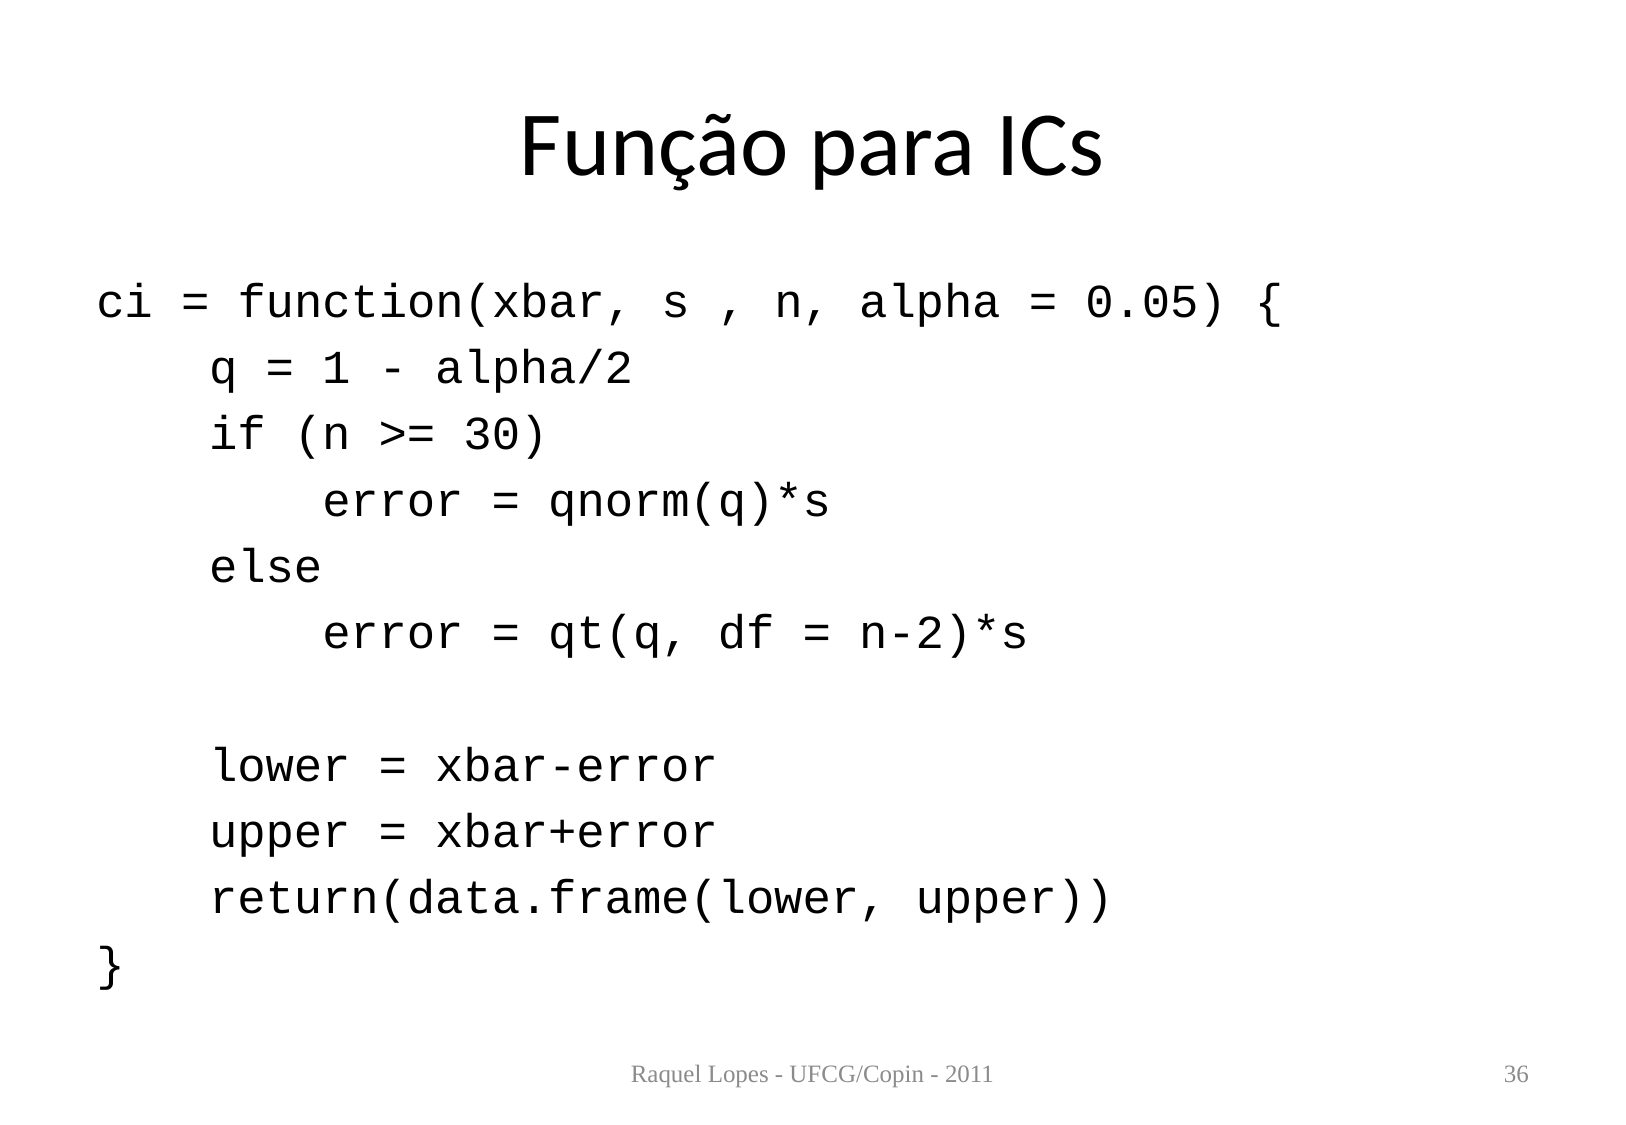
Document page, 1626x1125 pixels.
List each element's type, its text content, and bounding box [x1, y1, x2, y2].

title Função para ICs [81, 45, 1544, 233]
footer Raquel Lopes - UFCG/Copin - 2011 [555, 1042, 1070, 1103]
slide_number 36 [1164, 1042, 1544, 1103]
list ci = function(xbar, s , n, alpha = 0.05) { q = 1 - alpha/2 if (n >= 30) error = qnorm(q)*s else error = qt(q, df = n-2)*s lower = xbar-error upper = xbar+error return(data.frame(lower, upper)) } [81, 262, 1544, 1005]
